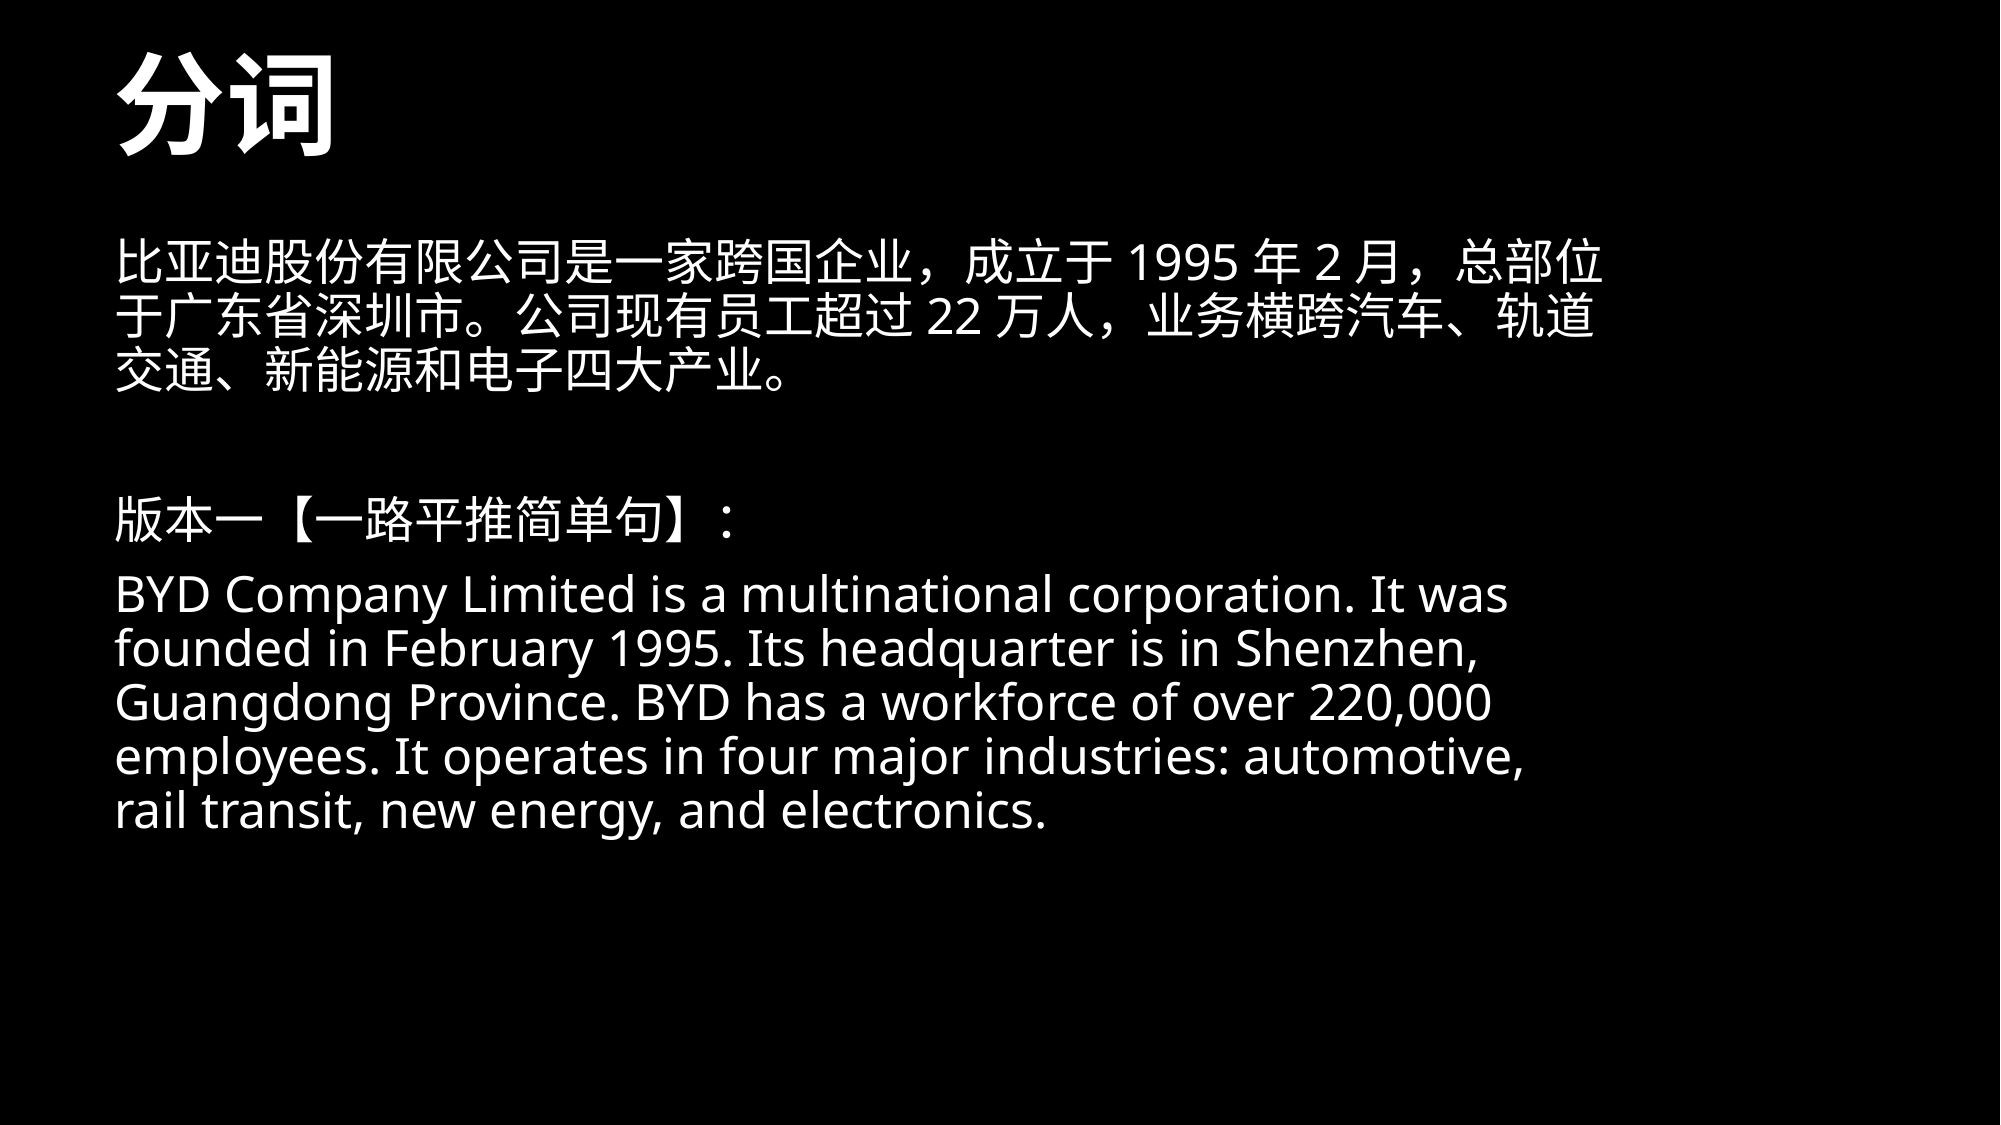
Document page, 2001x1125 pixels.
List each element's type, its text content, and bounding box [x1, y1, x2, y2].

list 比亚迪股份有限公司是一家跨国企业，成立于1995年2月，总部位于广东省深圳市。公司现有员工超过22万人，业务横跨汽车、轨道交通、新能源和电子四大产业。 版本一【一路平推简单句】： BYD Company Limited is a multinational corporation. It was founded in February 1995. Its headquarter is in Shenzhen, Guangdong Province. BYD has a workforce of over 220,000 employees. It operates in four major industries: automotive, rail transit, new energy, and electronics. [99, 229, 1624, 1062]
text_box 分词 [99, 26, 766, 152]
